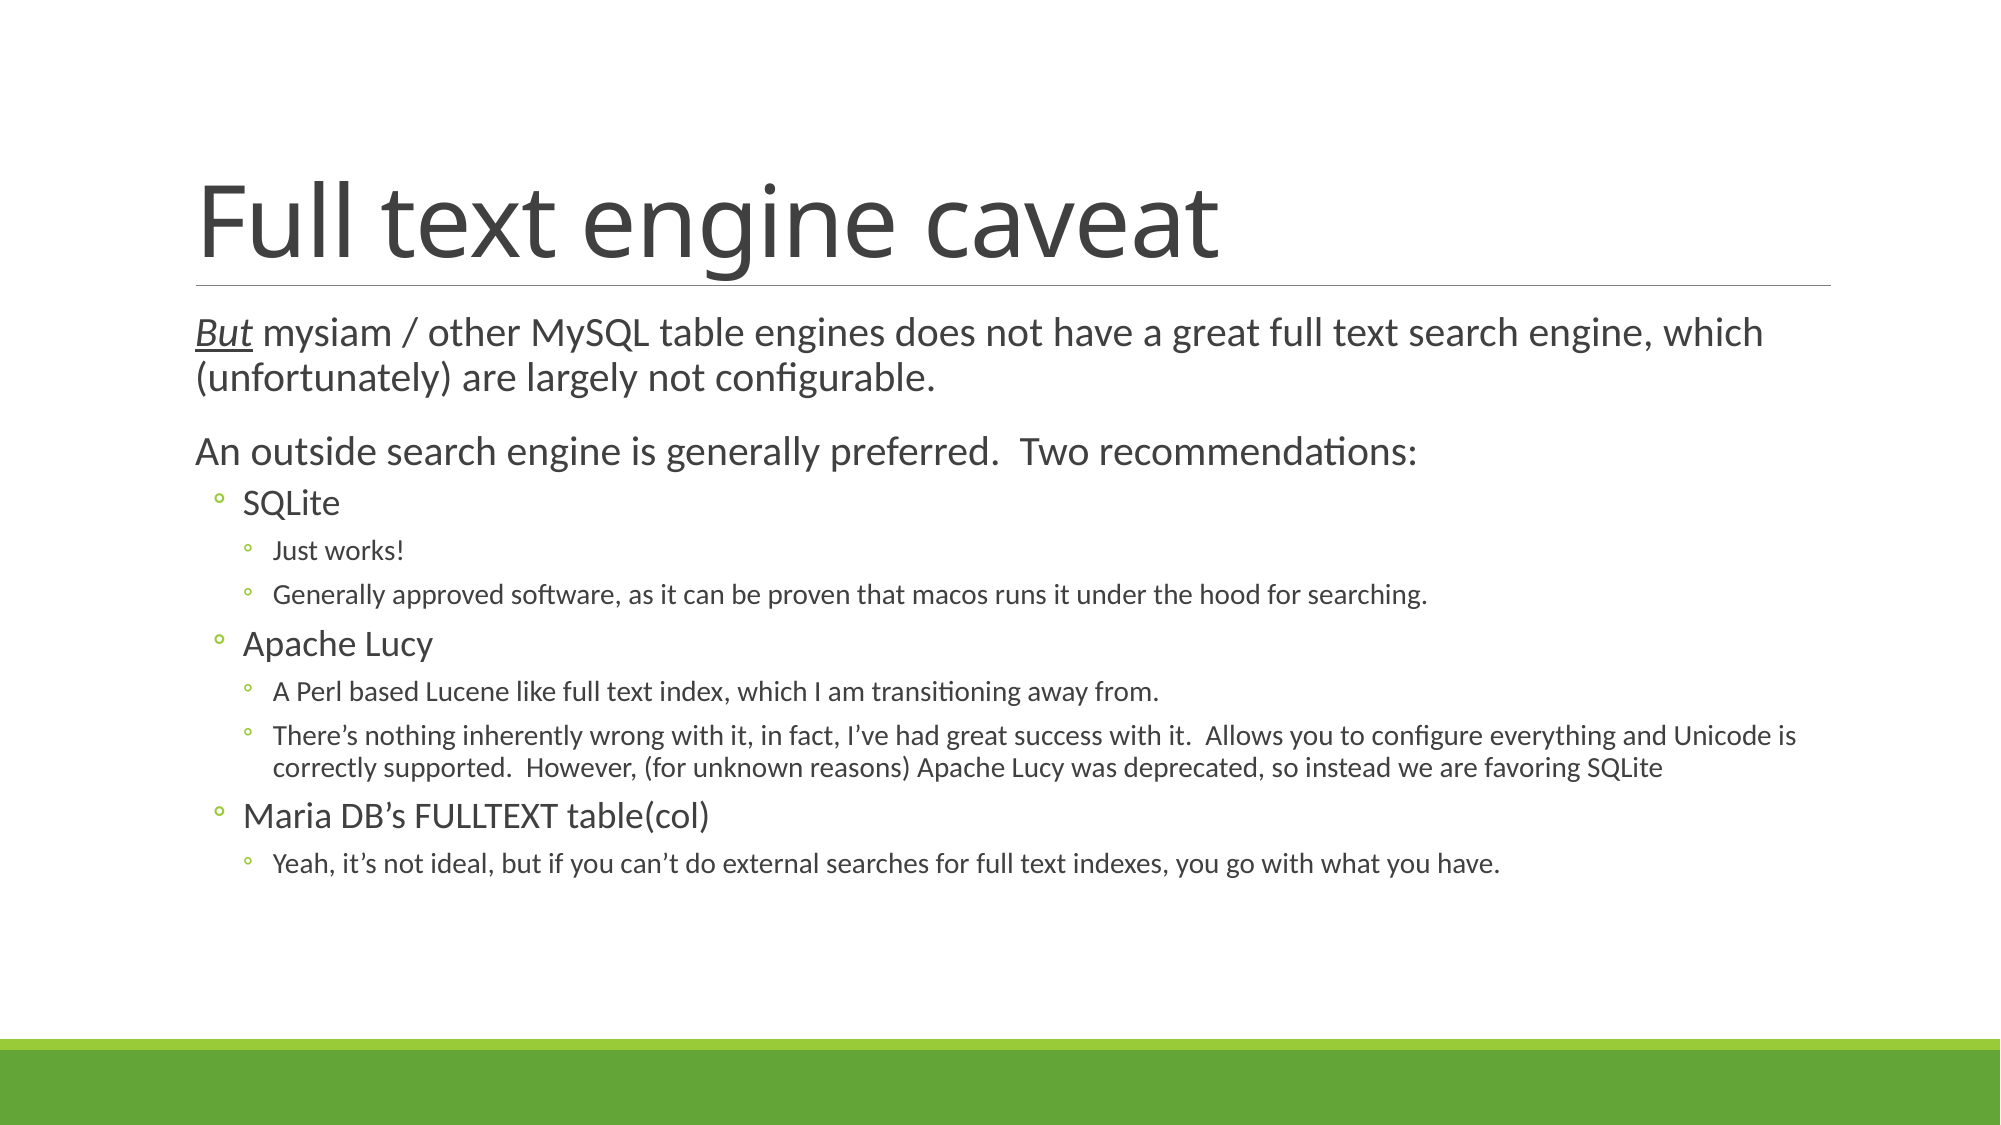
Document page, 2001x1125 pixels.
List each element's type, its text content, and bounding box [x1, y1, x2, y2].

title Full text engine caveat [180, 47, 1830, 285]
list But mysiam / other MySQL table engines does not have a great full text search engine, which (unfortunately) are largely not configurable. An outside search engine is generally preferred. Two recommendations: SQLite Just works! Generally approved software, as it can be proven that macos runs it under the hood for searching. Apache Lucy A Perl based Lucene like full text index, which I am transitioning away from. There’s nothing inherently wrong with it, in fact, I’ve had great success with it. Allows you to configure everything and Unicode is correctly supported. However, (for unknown reasons) Apache Lucy was deprecated, so instead we are favoring SQLite Maria DB’s FULLTEXT table(col) Yeah, it’s not ideal, but if you can’t do external searches for full text indexes, you go with what you have. [180, 302, 1830, 963]
